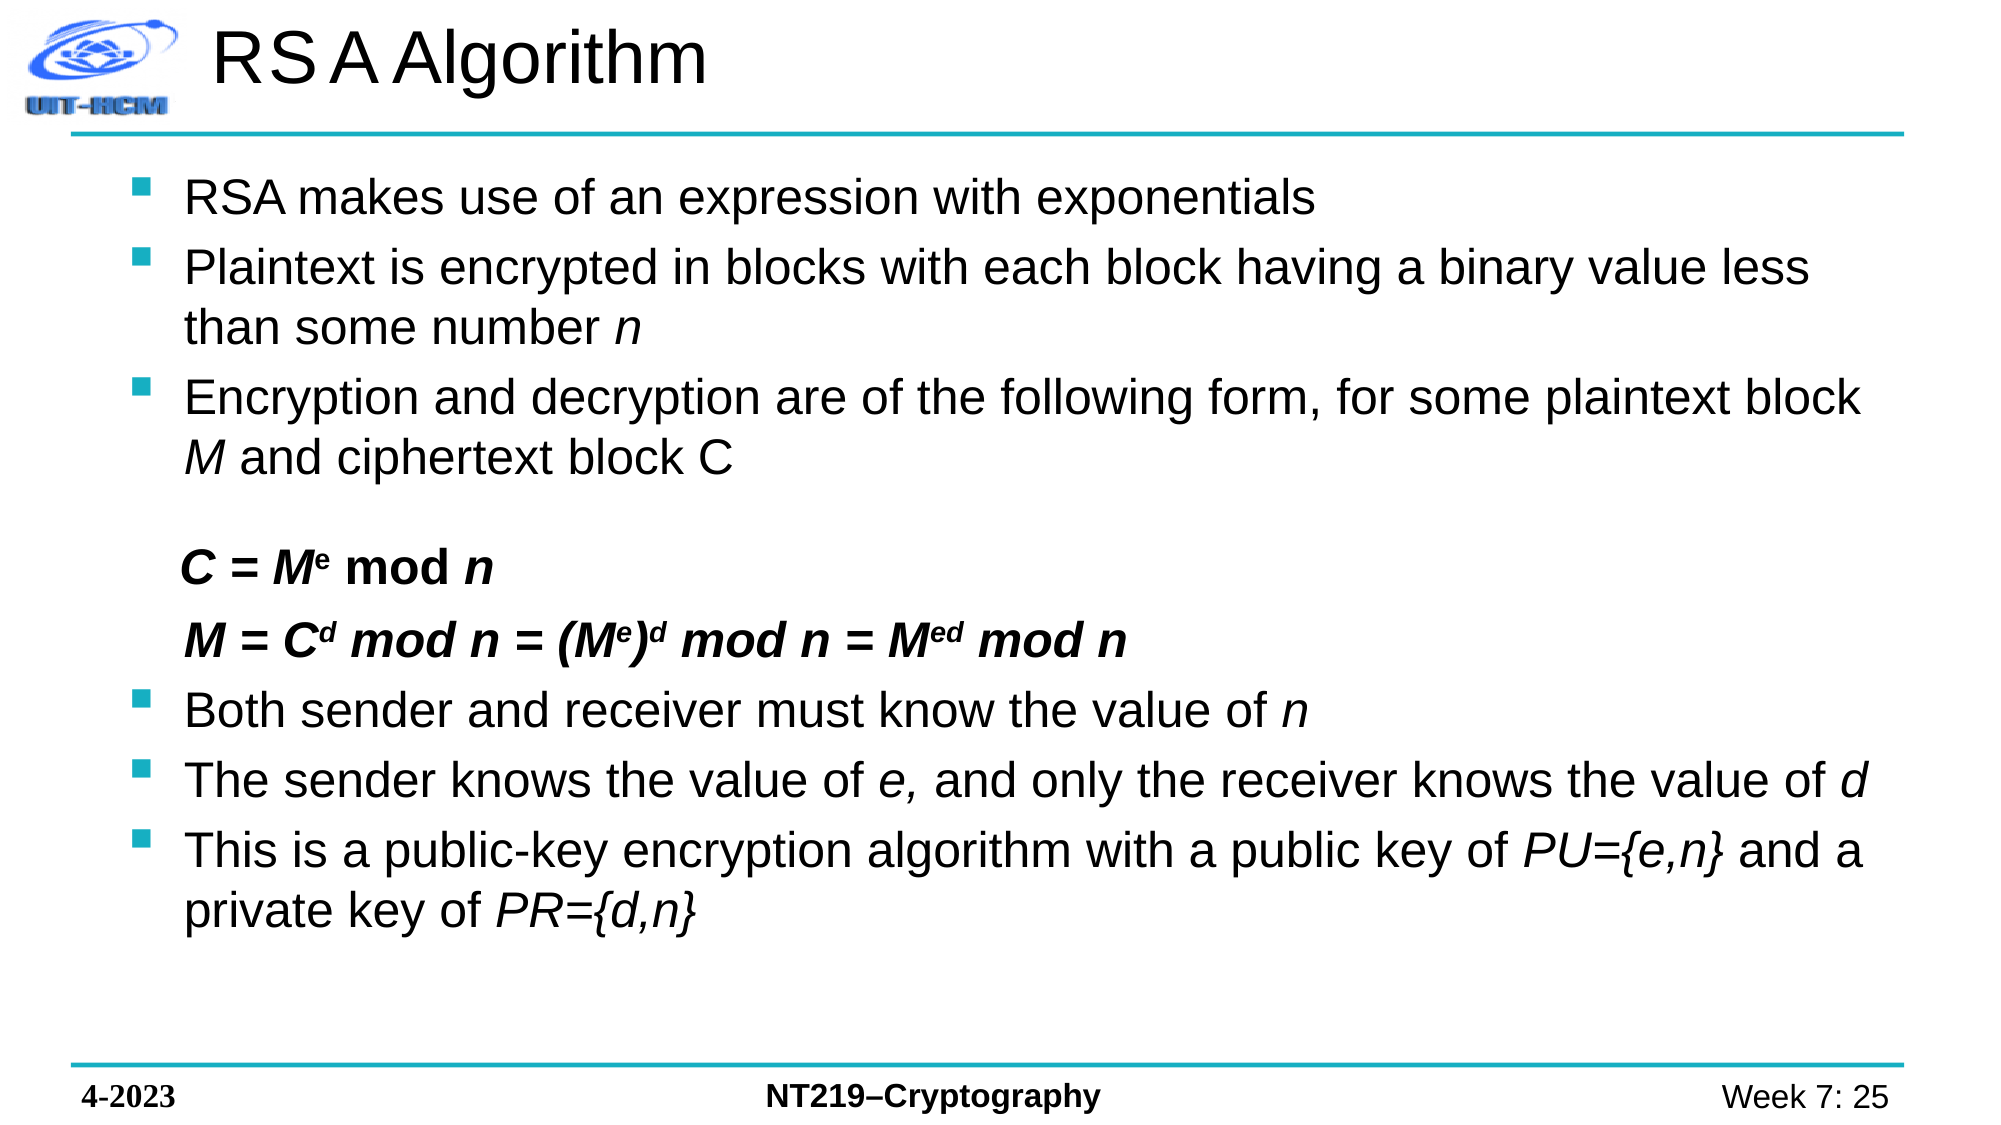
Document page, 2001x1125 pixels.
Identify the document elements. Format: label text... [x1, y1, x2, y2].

title R S A Algorithm [196, 0, 1514, 155]
picture [7, 8, 196, 125]
list C = Me mod n M = Cd mod n = (Me)d mod n = Med mod n Both sender and receiver must know the value of n The sender knows the value of e, and only the receiver knows the value of d This is a public-key encryption algorithm with a public key of PU={e,n} and a private key of PR={d,n} [112, 527, 1888, 1023]
list RSA makes use of an expression with exponentials Plaintext is encrypted in blocks with each block having a binary value less than some number n Encryption and decryption are of the following form, for some plaintext block M and ciphertext block C [112, 156, 1922, 504]
